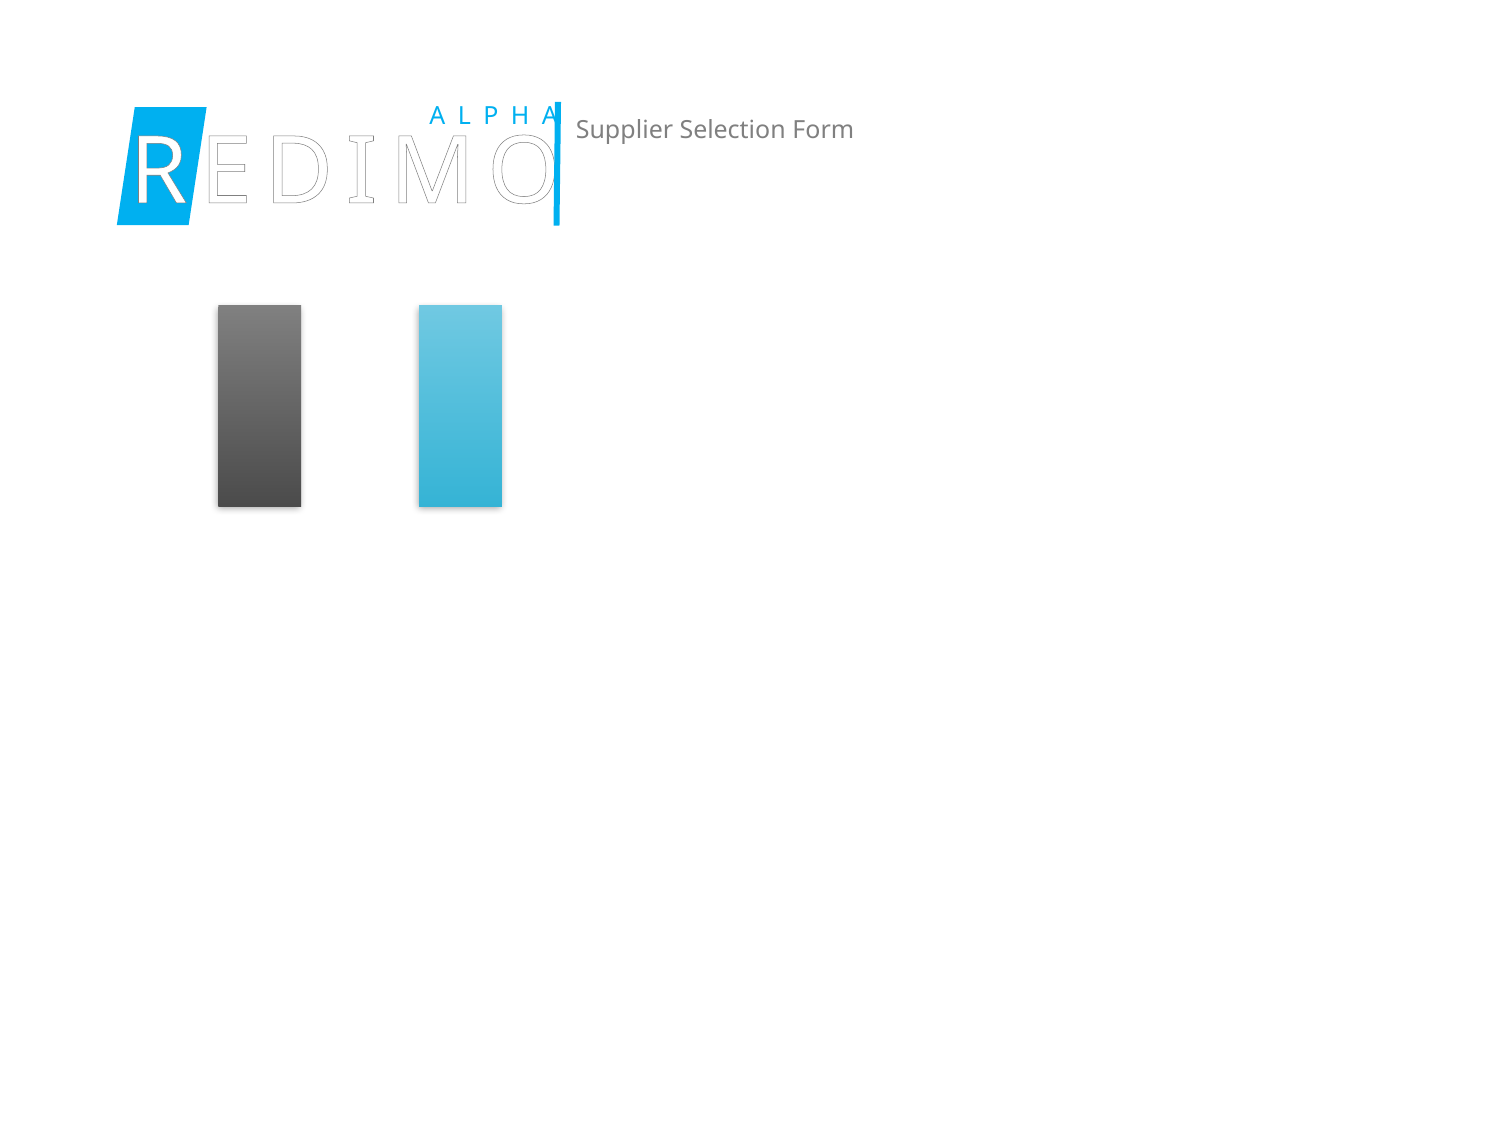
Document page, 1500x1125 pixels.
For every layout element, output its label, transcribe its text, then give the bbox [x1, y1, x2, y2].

text_box [218, 305, 302, 507]
text_box Supplier Selection Form [563, 106, 1179, 151]
text_box REDIMO [114, 101, 585, 230]
text_box ALPHA [378, 91, 573, 137]
text_box [551, 137, 563, 228]
text_box [418, 305, 503, 507]
